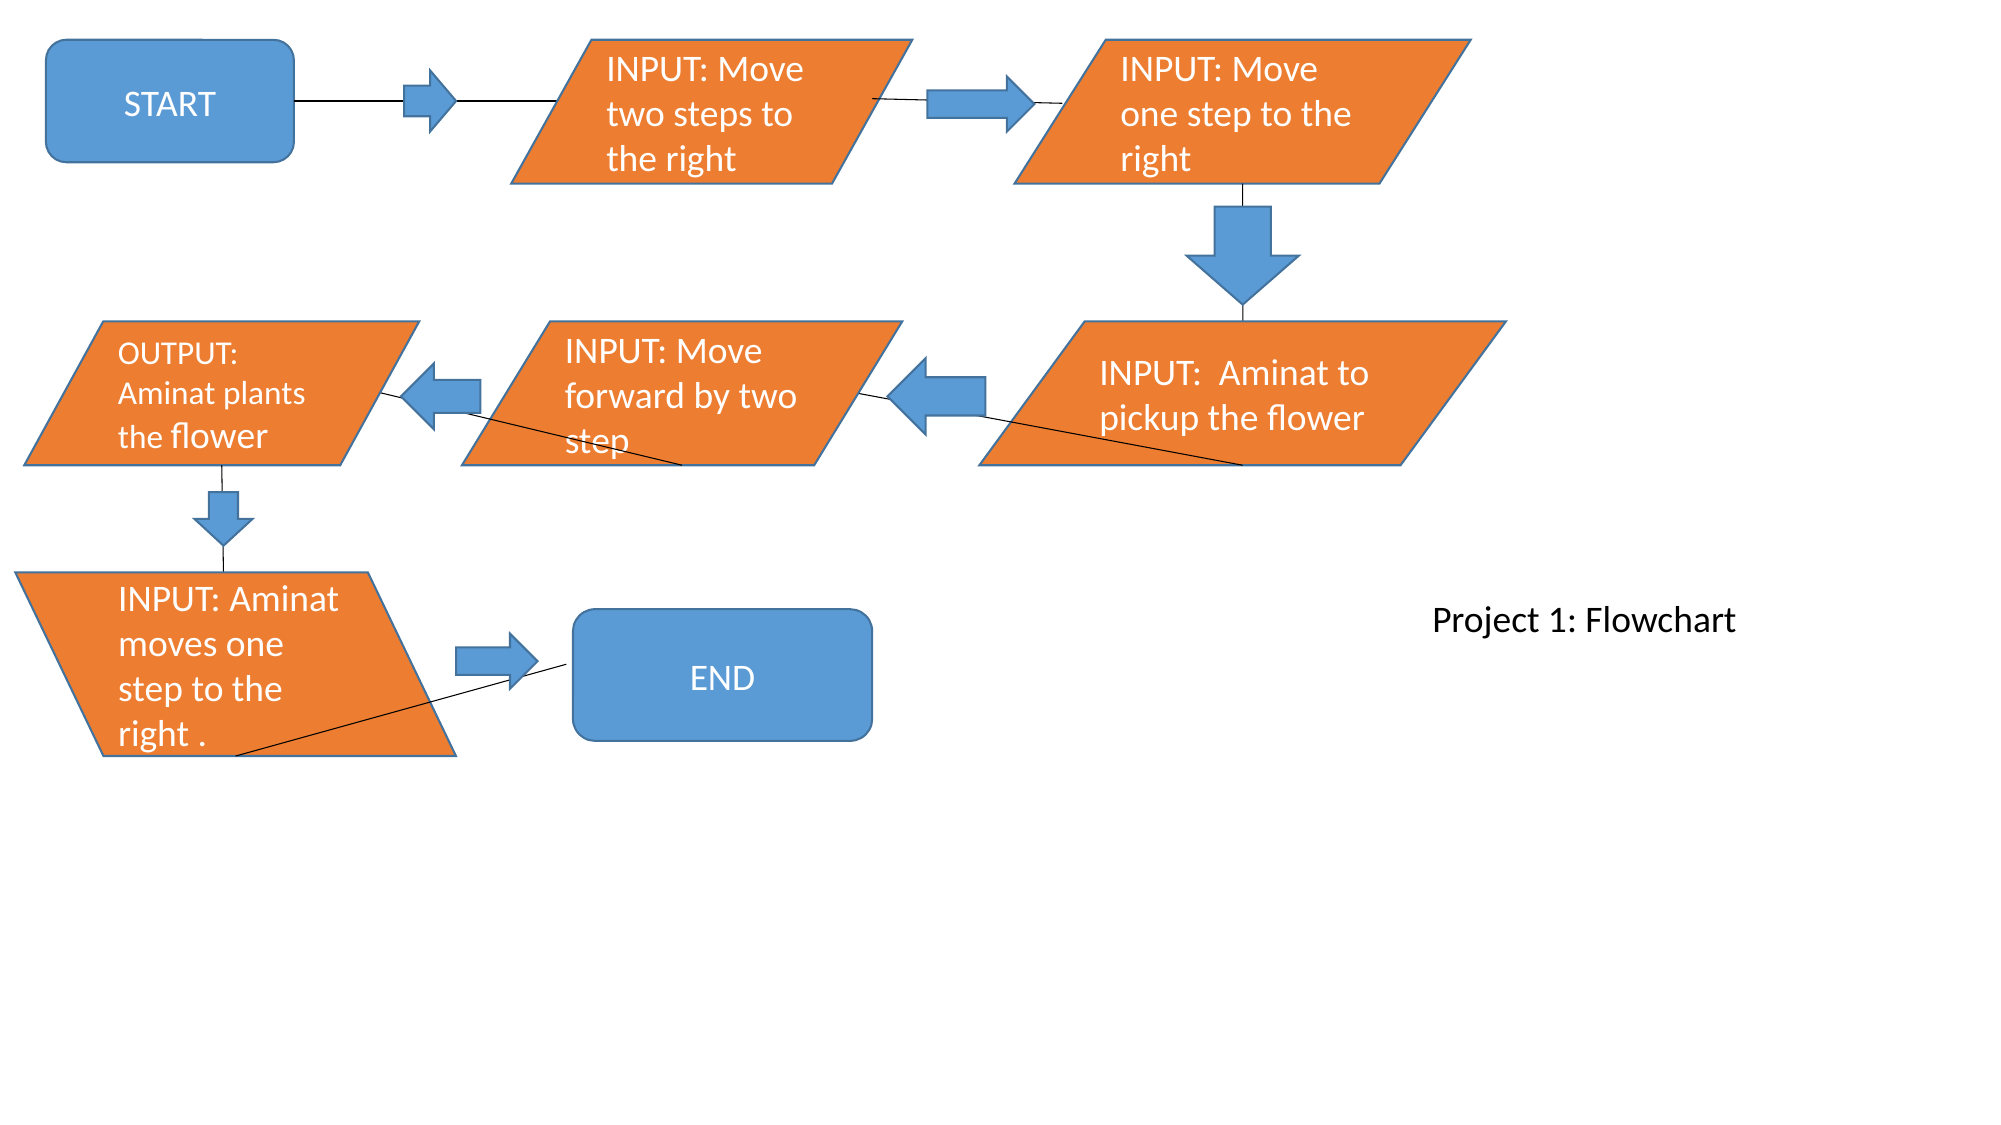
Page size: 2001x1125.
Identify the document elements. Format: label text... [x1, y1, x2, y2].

text_box [926, 74, 1030, 98]
text_box [1243, 205, 1302, 306]
text_box Project 1: Flowchart [1213, 587, 1956, 648]
text_box INPUT: Aminat to pickup the flower [977, 320, 1508, 467]
text_box END [571, 608, 874, 742]
text_box START [44, 38, 295, 164]
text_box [872, 98, 1063, 104]
text_box [403, 67, 457, 100]
text_box [889, 355, 987, 393]
text_box [399, 394, 482, 432]
text_box INPUT: Aminat moves one step to the right . [13, 571, 458, 758]
text_box [224, 491, 256, 547]
text_box INPUT: Move one step to the right [1012, 38, 1473, 185]
text_box [885, 394, 987, 438]
text_box [403, 102, 457, 135]
text_box [191, 491, 221, 545]
text_box [1183, 205, 1242, 306]
text_box [404, 360, 482, 391]
text_box INPUT: Move forward by two step [460, 320, 905, 467]
text_box [455, 631, 540, 664]
text_box OUTPUT: Aminat plants the flower [22, 320, 421, 467]
text_box [455, 665, 536, 692]
text_box INPUT: Move two steps to the right [509, 38, 915, 185]
text_box [926, 104, 1036, 135]
